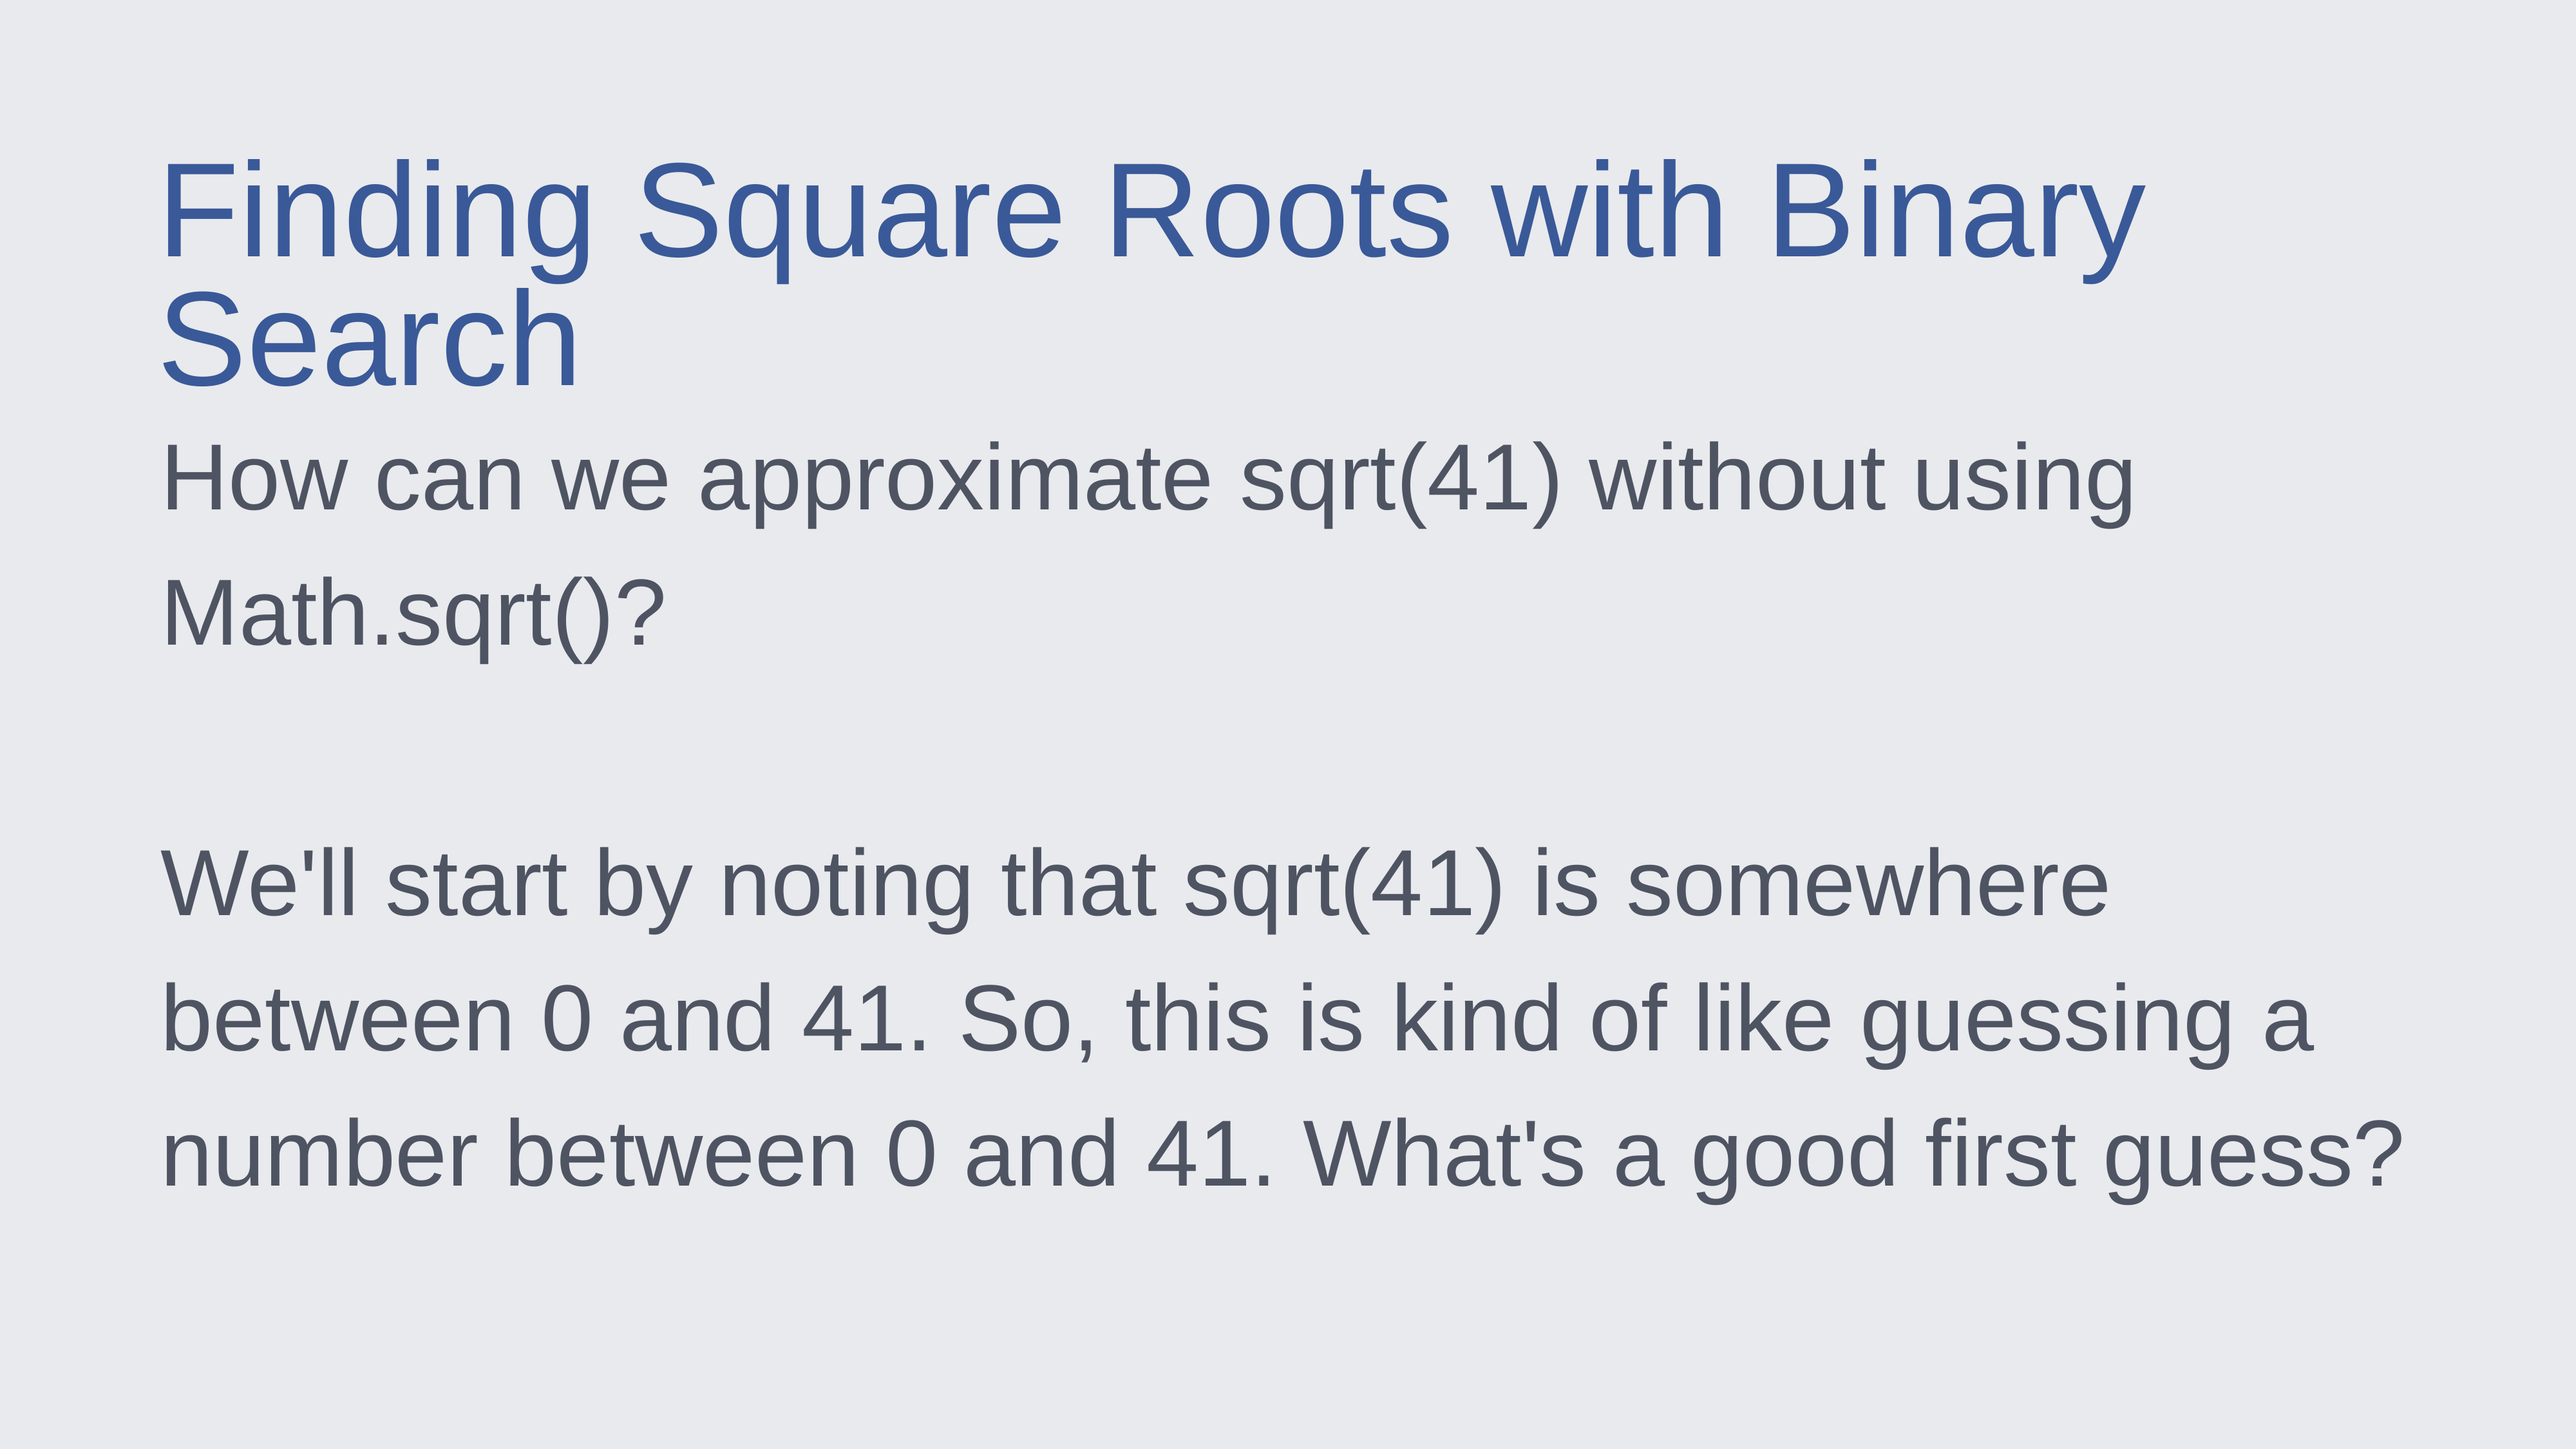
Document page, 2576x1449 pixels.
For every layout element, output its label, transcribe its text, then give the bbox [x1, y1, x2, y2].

list Finding Square Roots with Binary Search [157, 153, 2412, 985]
list How can we approximate sqrt(41) without using Math.sqrt()? We'll start by noting that sqrt(41) is somewhere between 0 and 41. So, this is kind of like guessing a number between 0 and 41. What's a good first guess? [160, 393, 2416, 1225]
